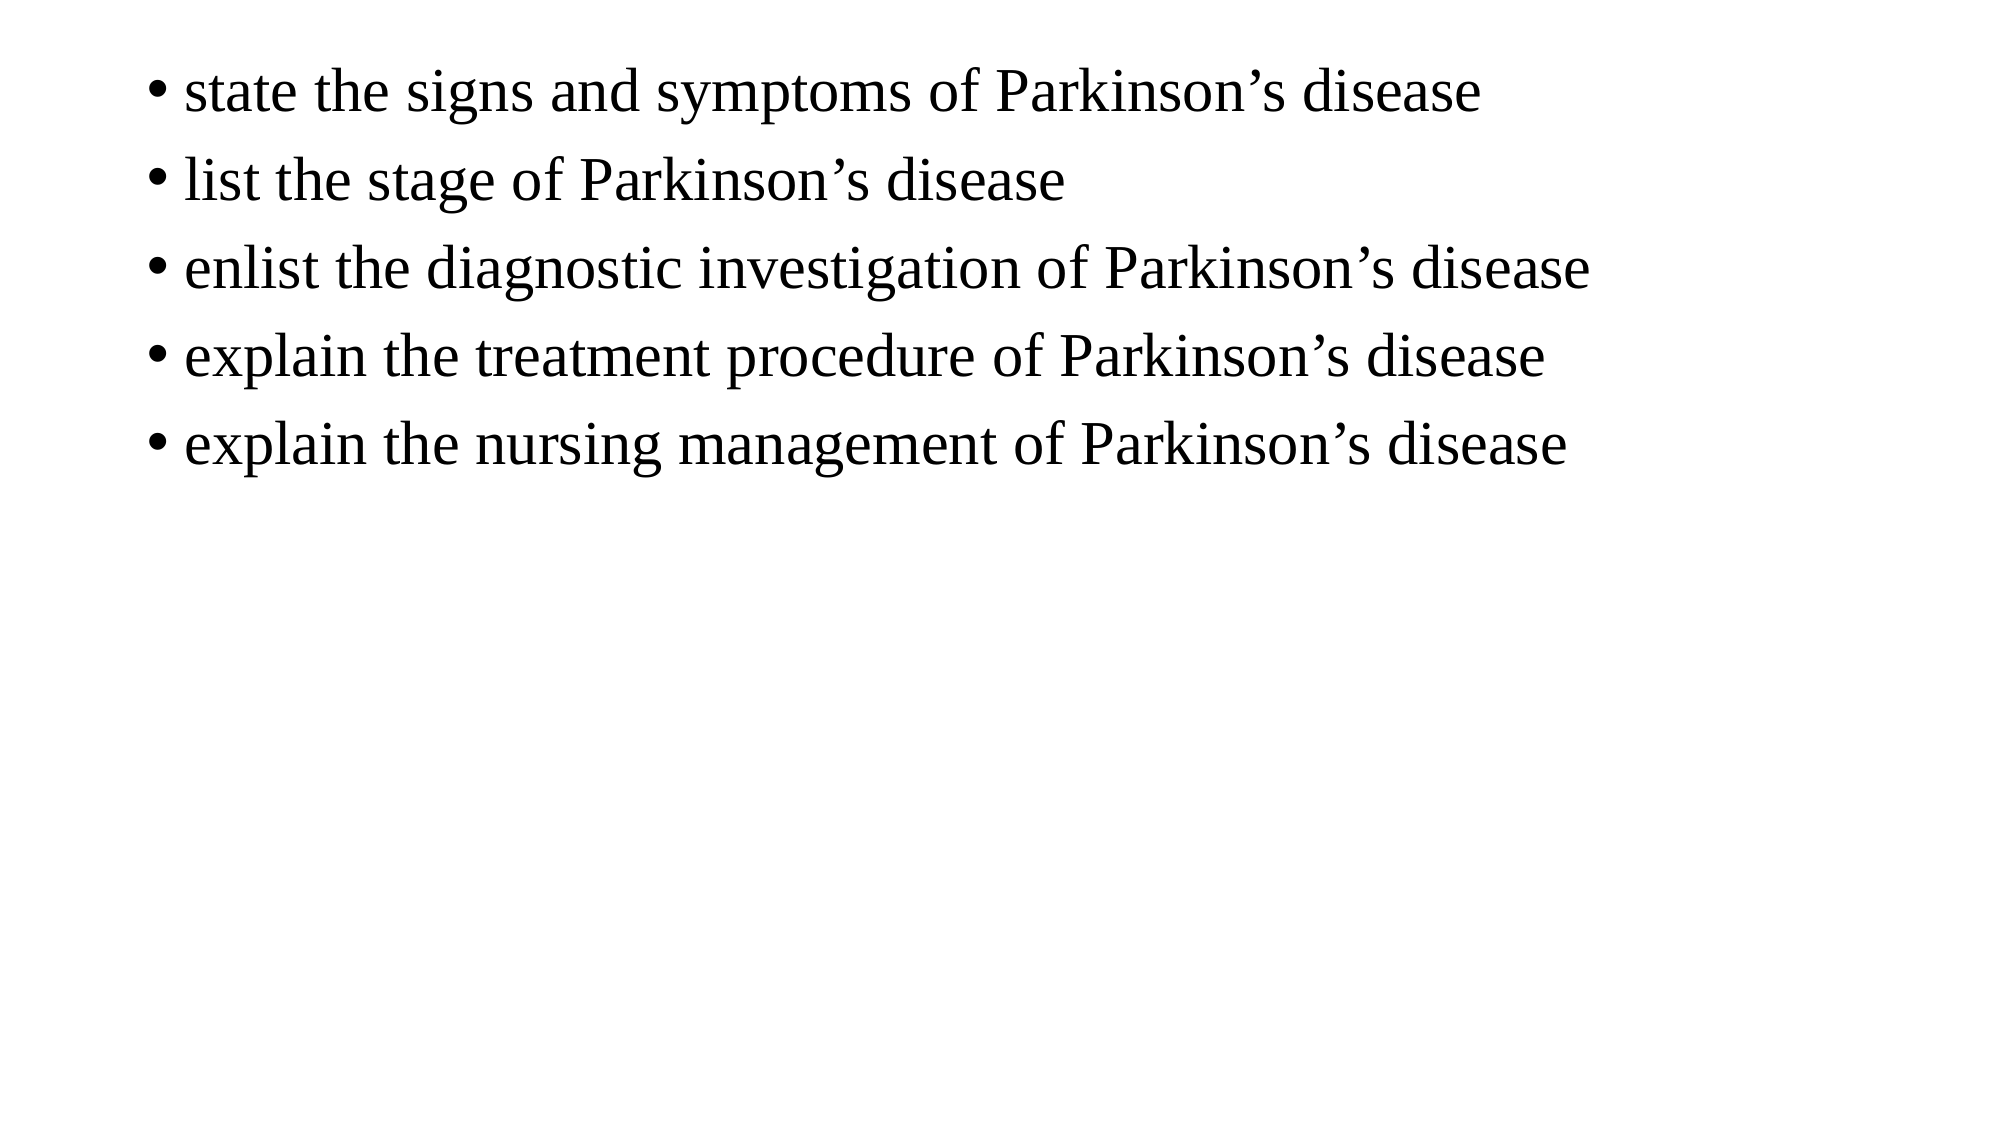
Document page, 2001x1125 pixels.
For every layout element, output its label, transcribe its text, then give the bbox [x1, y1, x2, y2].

list state the signs and symptoms of Parkinson’s disease list the stage of Parkinson’s disease enlist the diagnostic investigation of Parkinson’s disease explain the treatment procedure of Parkinson’s disease explain the nursing management of Parkinson’s disease [131, 50, 1857, 1067]
